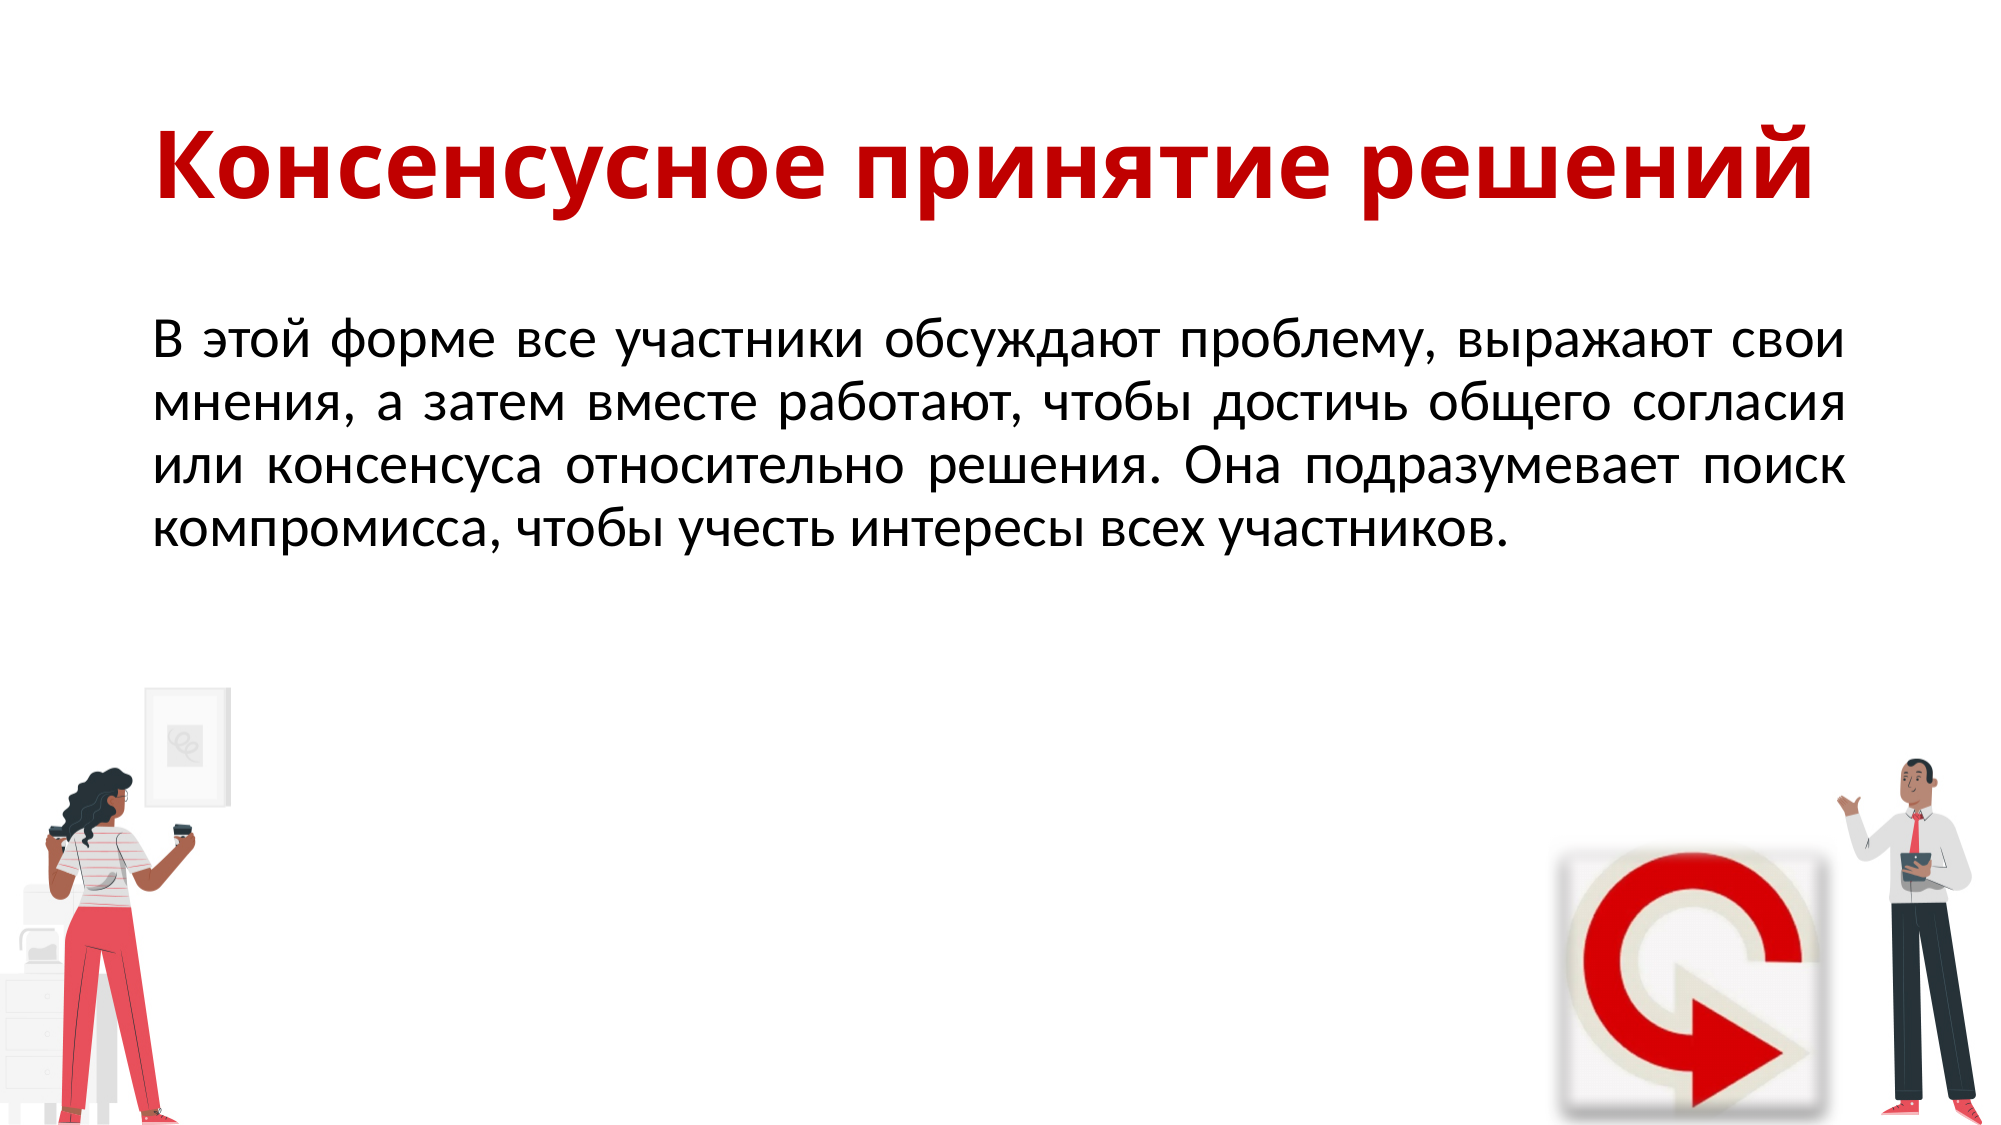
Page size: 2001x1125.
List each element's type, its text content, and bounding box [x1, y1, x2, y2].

list В этой форме все участники обсуждают проблему, выражают свои мнения, а затем вместе работают, чтобы достичь общего согласия или консенсуса относительно решения. Она подразумевает поиск компромисса, чтобы учесть интересы всех участников. [137, 299, 1863, 1014]
picture [0, 0, 2000, 1125]
title Консенсусное принятие решений [137, 59, 1863, 278]
